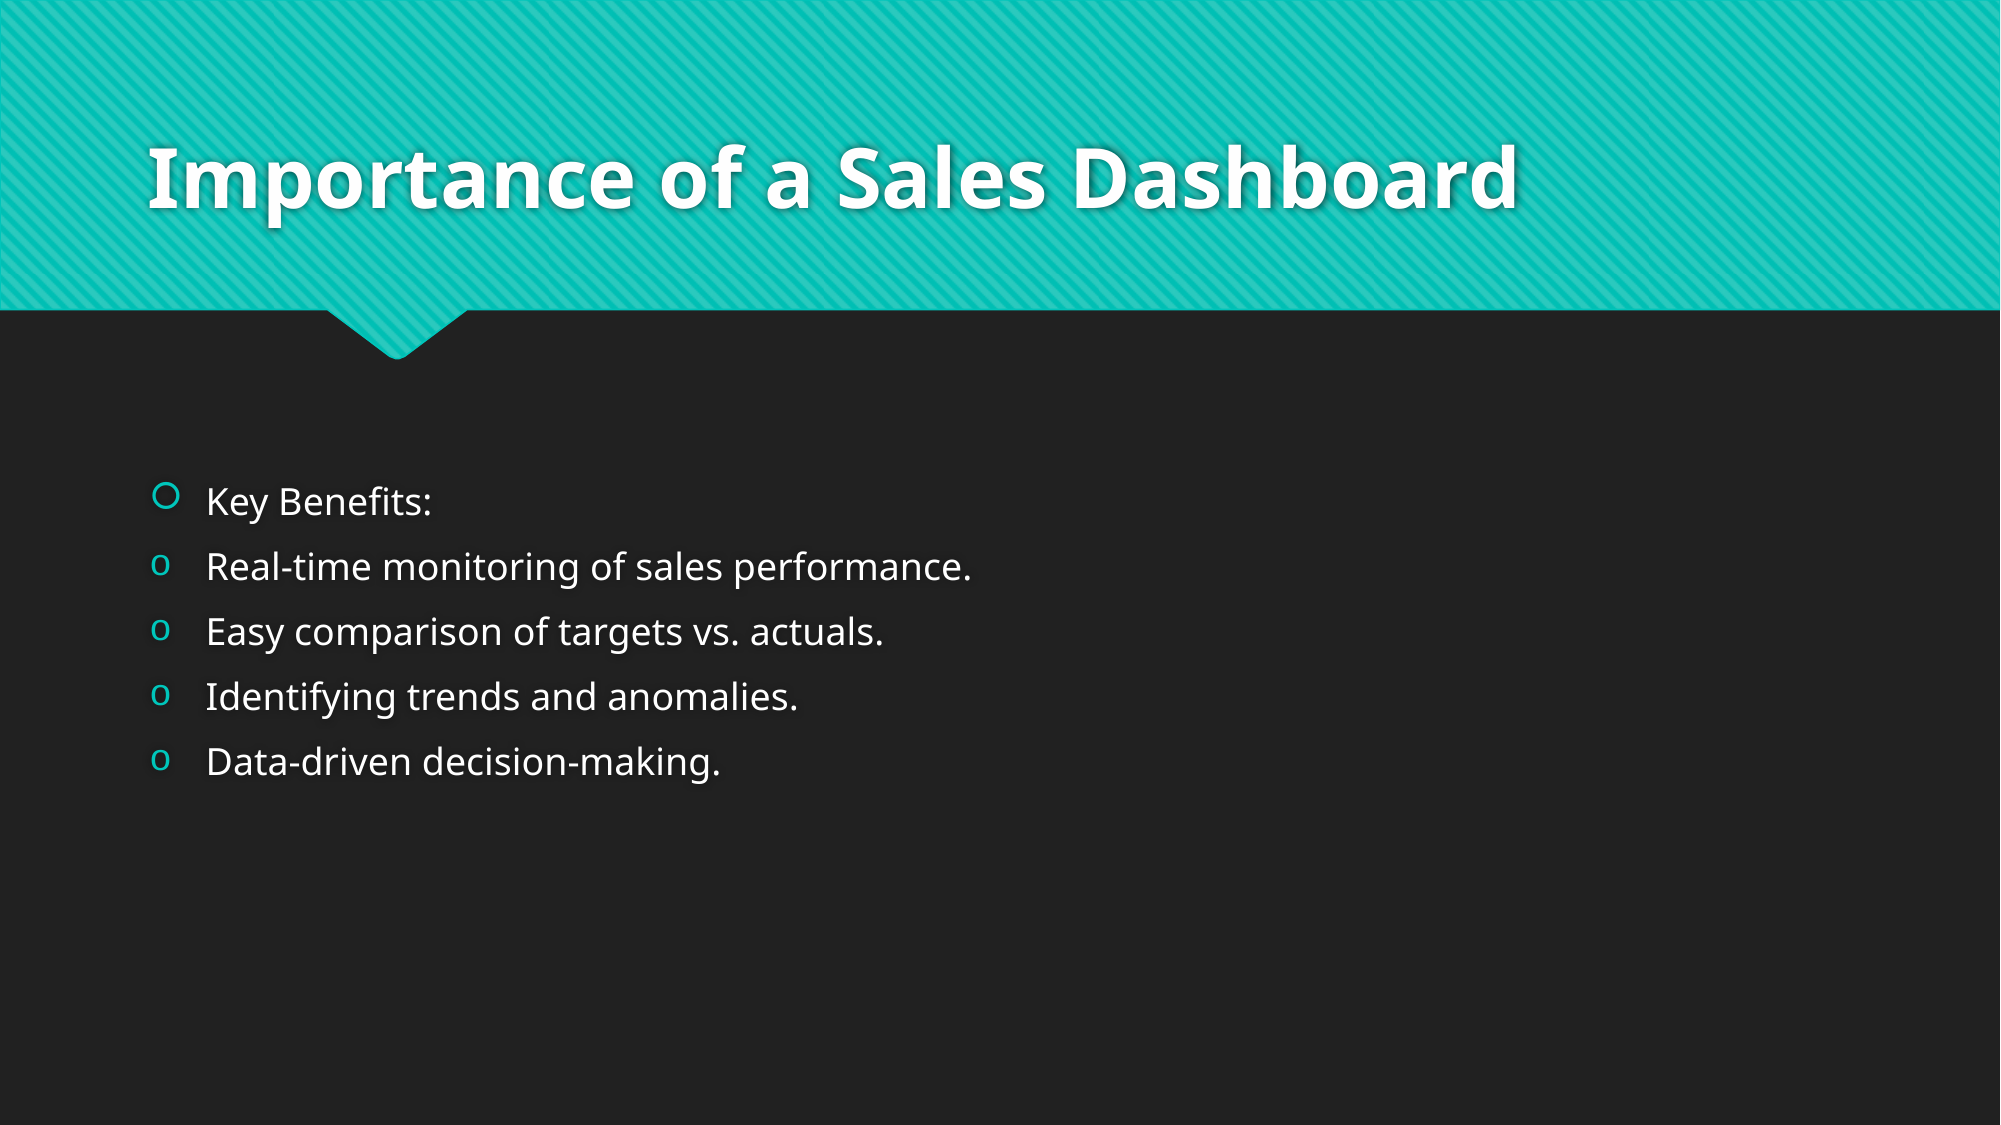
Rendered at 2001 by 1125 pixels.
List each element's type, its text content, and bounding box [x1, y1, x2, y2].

title Importance of a Sales Dashboard [132, 73, 1868, 233]
list Key Benefits: Real-time monitoring of sales performance. Easy comparison of targets vs. actuals. Identifying trends and anomalies. Data-driven decision-making. [134, 364, 1866, 962]
